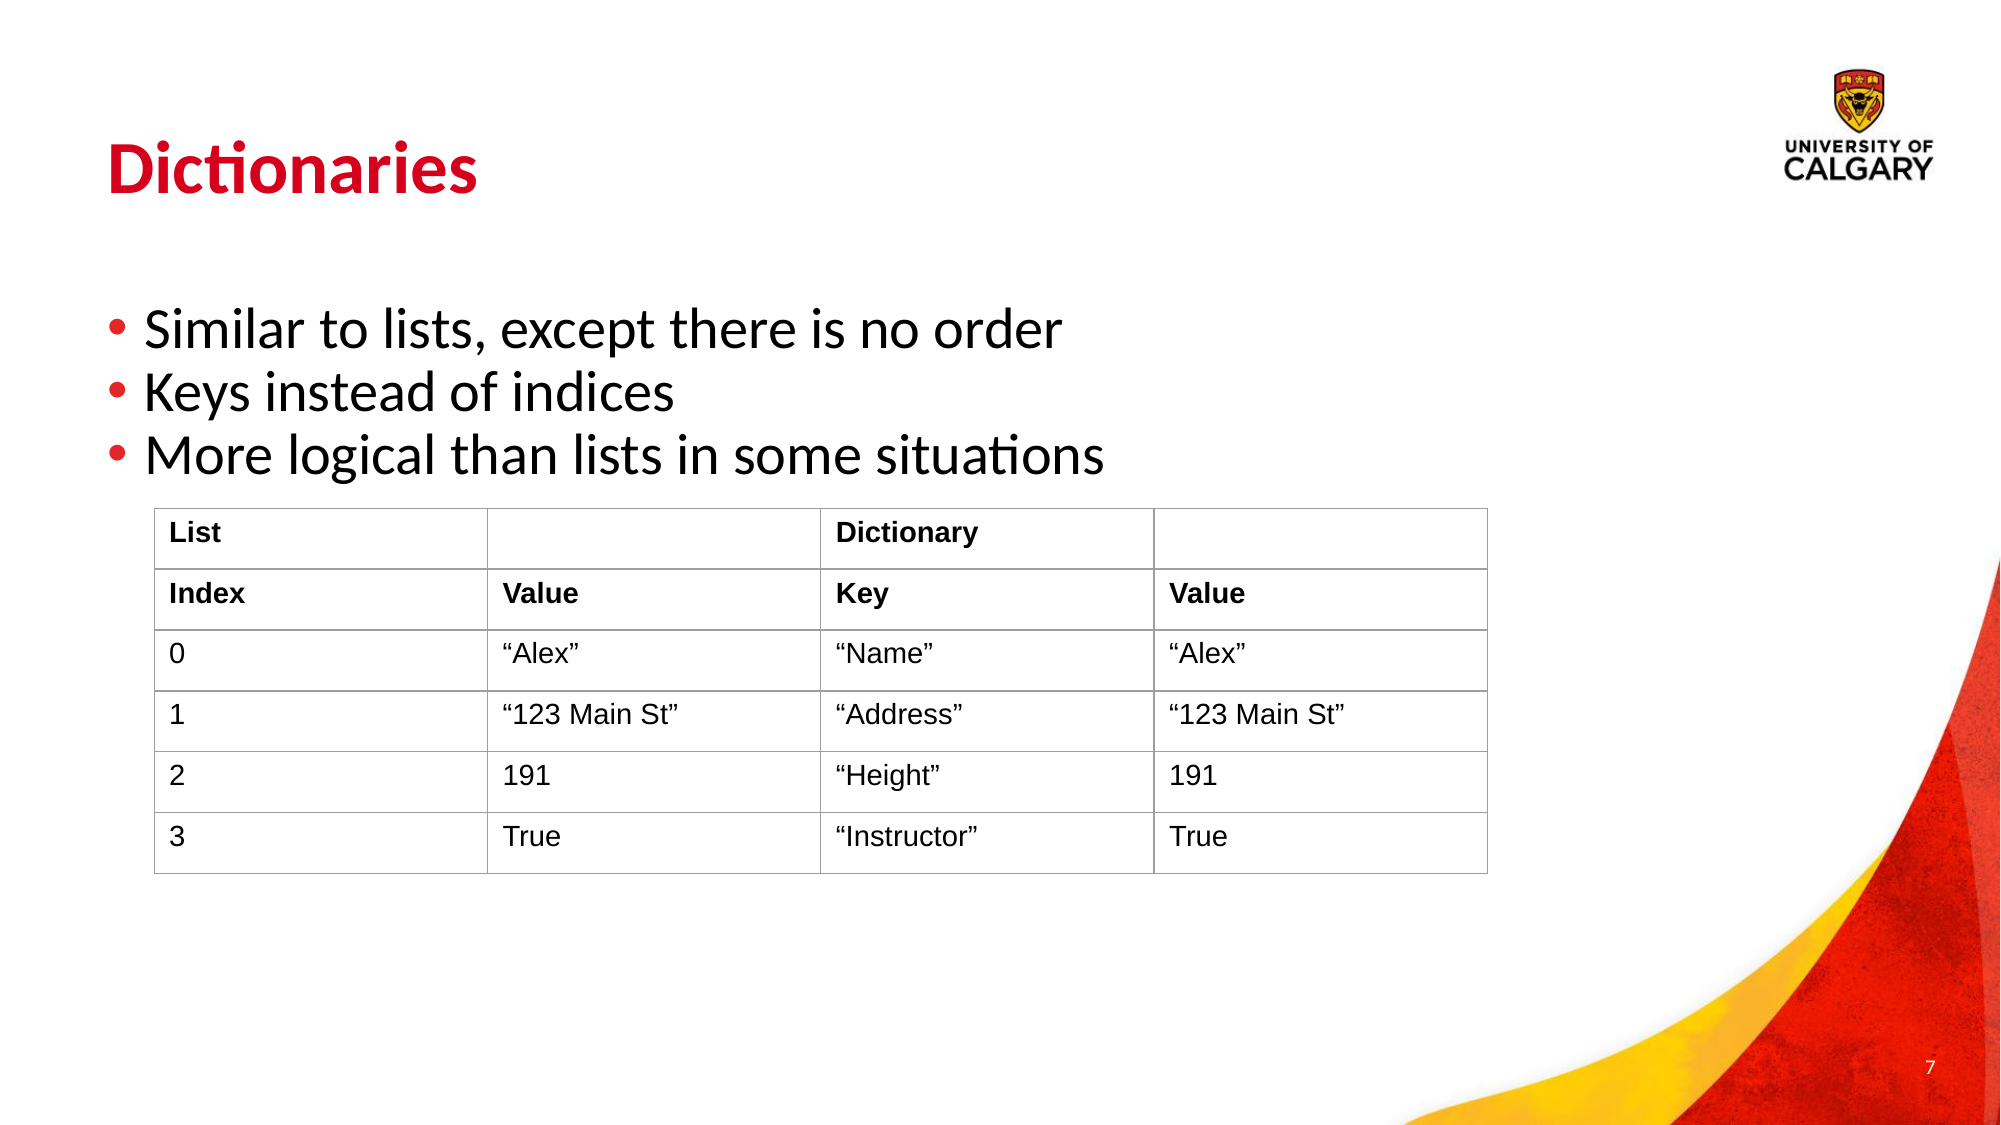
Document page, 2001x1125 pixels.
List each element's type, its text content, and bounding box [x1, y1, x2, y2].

table_cell “Alex” [1155, 631, 1487, 690]
table_cell 191 [488, 752, 820, 812]
table_header [1155, 509, 1487, 568]
table_cell 0 [155, 631, 487, 690]
table_cell Index [155, 570, 487, 629]
table_cell “Alex” [488, 631, 820, 690]
table_cell 3 [155, 813, 487, 873]
table_cell Value [488, 570, 820, 629]
table_cell “Height” [821, 752, 1153, 812]
table_cell “Address” [821, 692, 1153, 751]
table_cell “123 Main St” [1155, 692, 1487, 751]
table_cell “123 Main St” [488, 692, 820, 751]
table_cell True [1155, 813, 1487, 873]
table_cell “Name” [821, 631, 1153, 690]
table_cell Value [1155, 570, 1487, 629]
table_cell True [488, 813, 820, 873]
table_cell Key [821, 570, 1153, 629]
title Dictionaries [92, 76, 1688, 246]
slide_number 7 [1500, 1046, 1951, 1107]
table_header Dictionary [821, 509, 1153, 568]
table_cell 191 [1155, 752, 1487, 812]
table_cell 1 [155, 692, 487, 751]
table_header [488, 509, 820, 568]
picture [0, 0, 2001, 1125]
table_cell 2 [155, 752, 487, 812]
list Similar to lists, except there is no order Keys instead of indices More logical than lists in some situations [92, 290, 1610, 967]
table_cell “Instructor” [821, 813, 1153, 873]
table_header List [155, 509, 487, 568]
